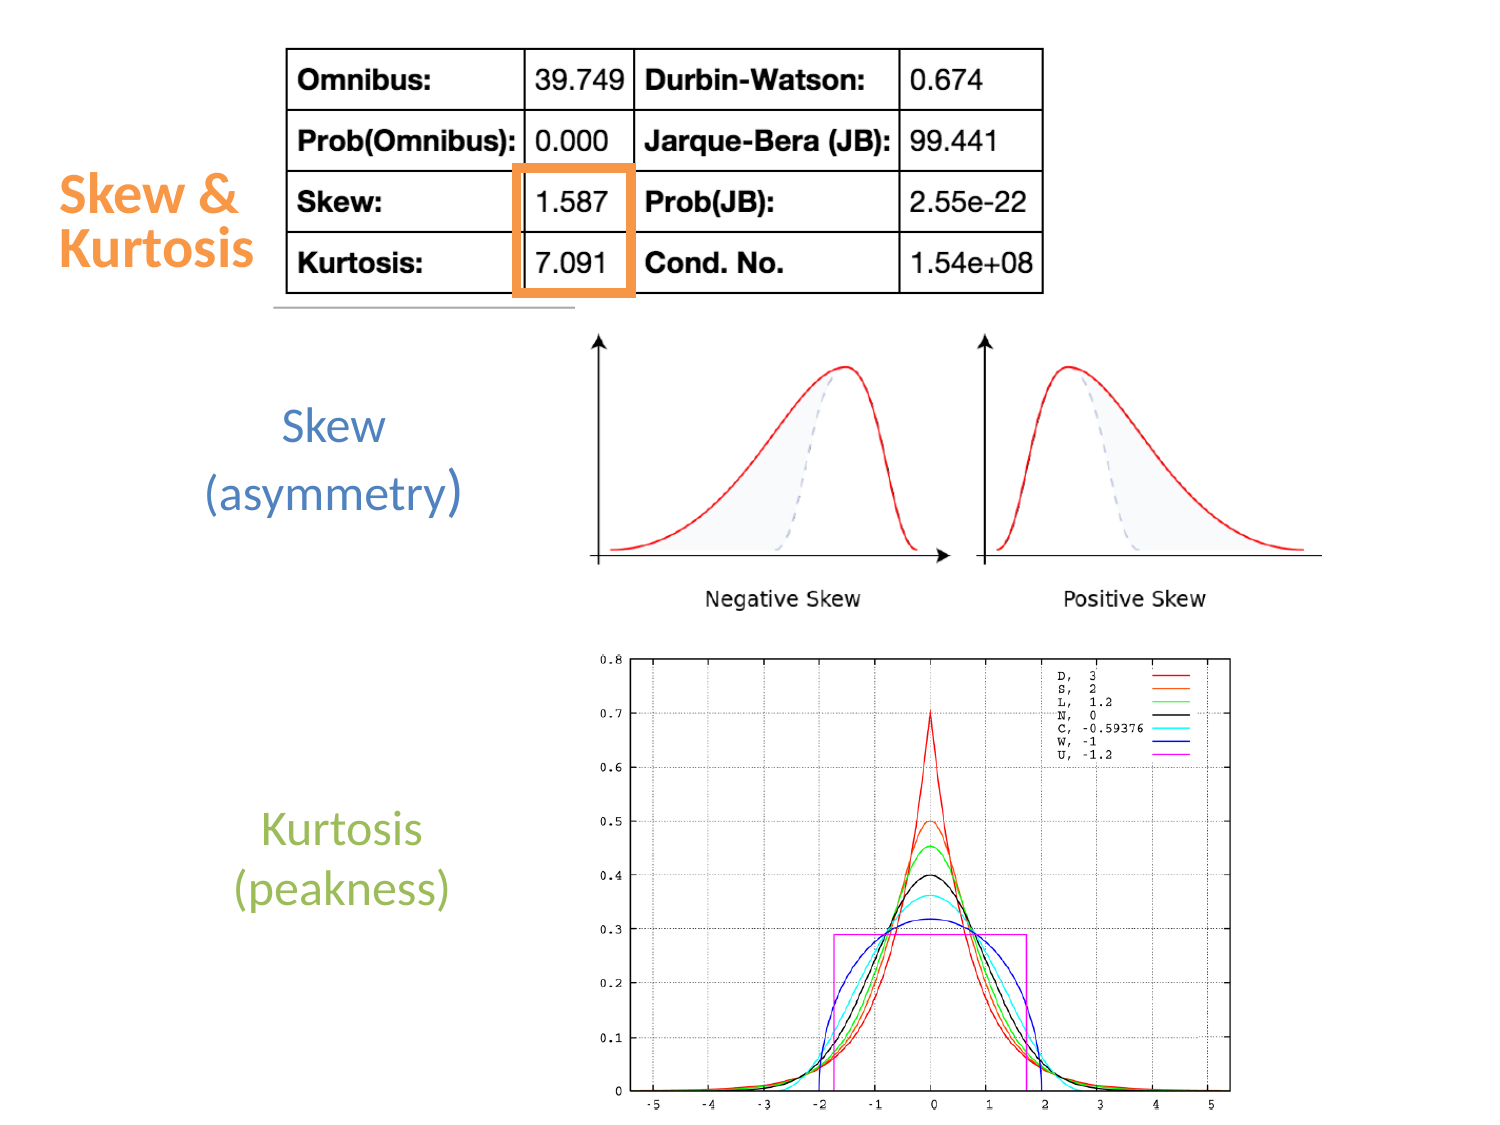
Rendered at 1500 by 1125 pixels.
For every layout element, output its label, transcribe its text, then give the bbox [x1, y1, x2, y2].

picture [273, 36, 1322, 631]
text_box Skew (asymmetry) [167, 384, 501, 530]
text_box Kurtosis (peakness) [175, 787, 509, 923]
text_box Skew & Kurtosis [44, 163, 273, 287]
picture [589, 637, 1239, 1125]
